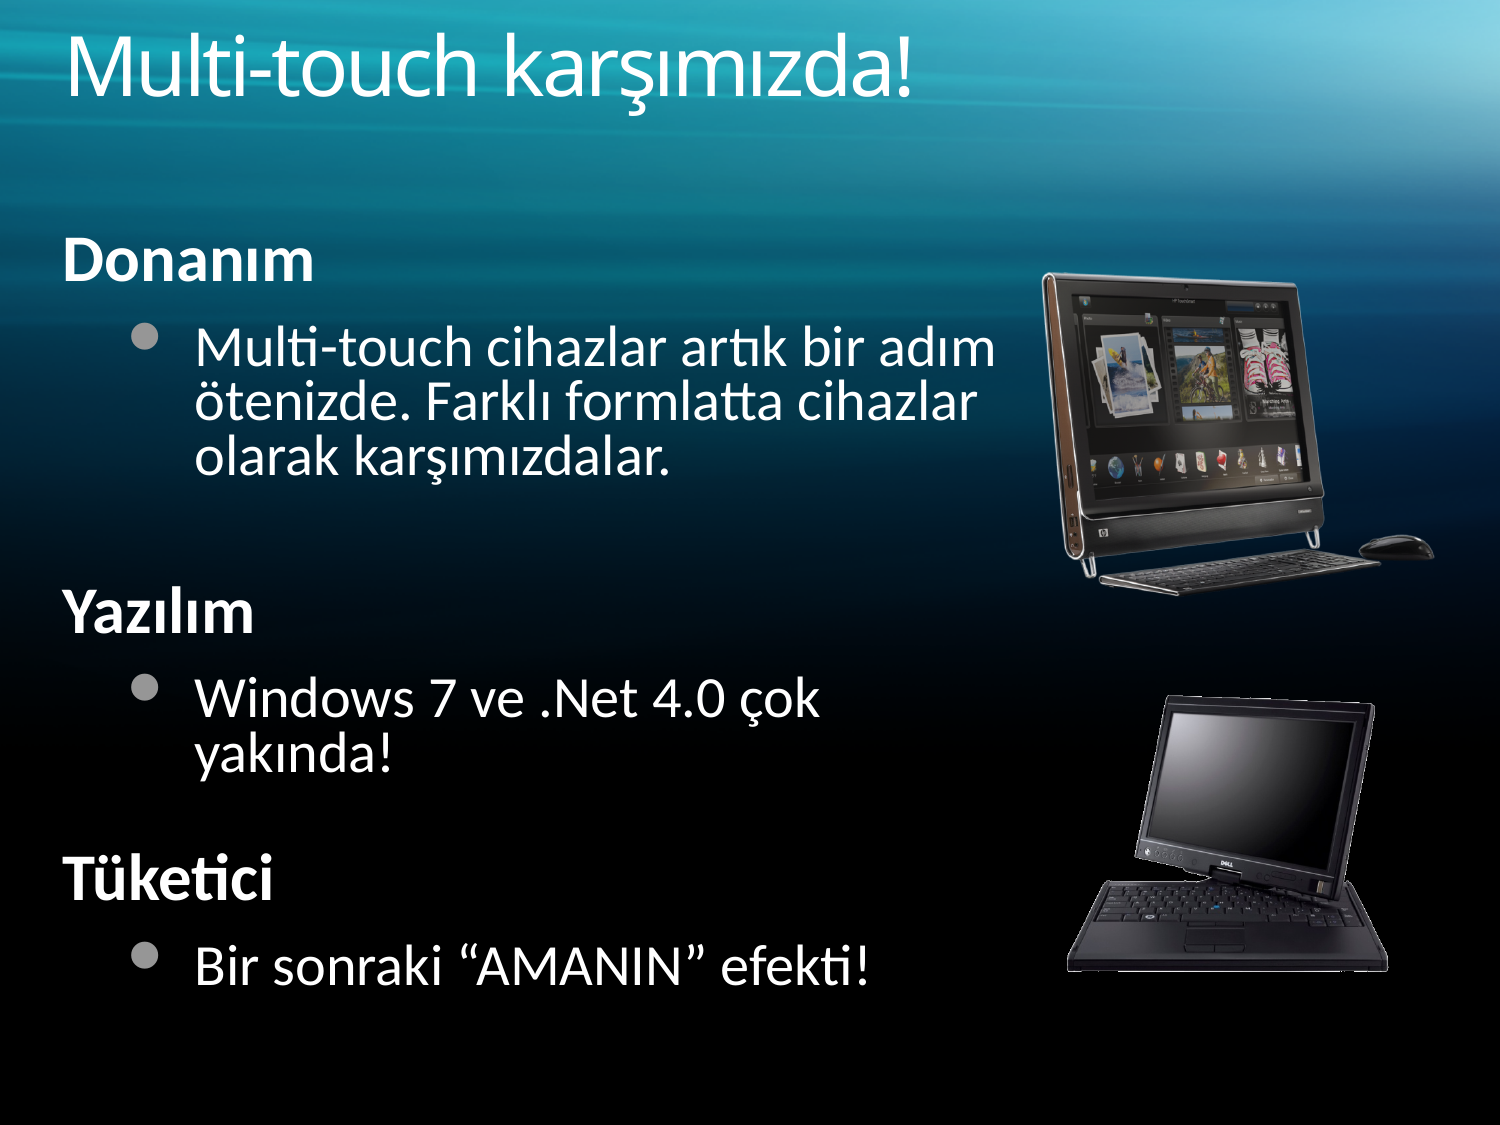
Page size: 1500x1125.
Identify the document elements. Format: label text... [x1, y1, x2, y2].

list Donanım Multi-touch cihazlar artık bir adım ötenizde. Farklı formlatta cihazlar olarak karşımızdalar. Yazılım Windows 7 ve .Net 4.0 çok yakında! Tüketici Bir sonraki “AMANIN” efekti! [62, 232, 1035, 1069]
picture [299, 212, 329, 217]
picture [0, 0, 1500, 1125]
picture [7, 390, 20, 397]
picture [32, 393, 45, 397]
title Multi-touch karşımızda! [63, 24, 1437, 116]
